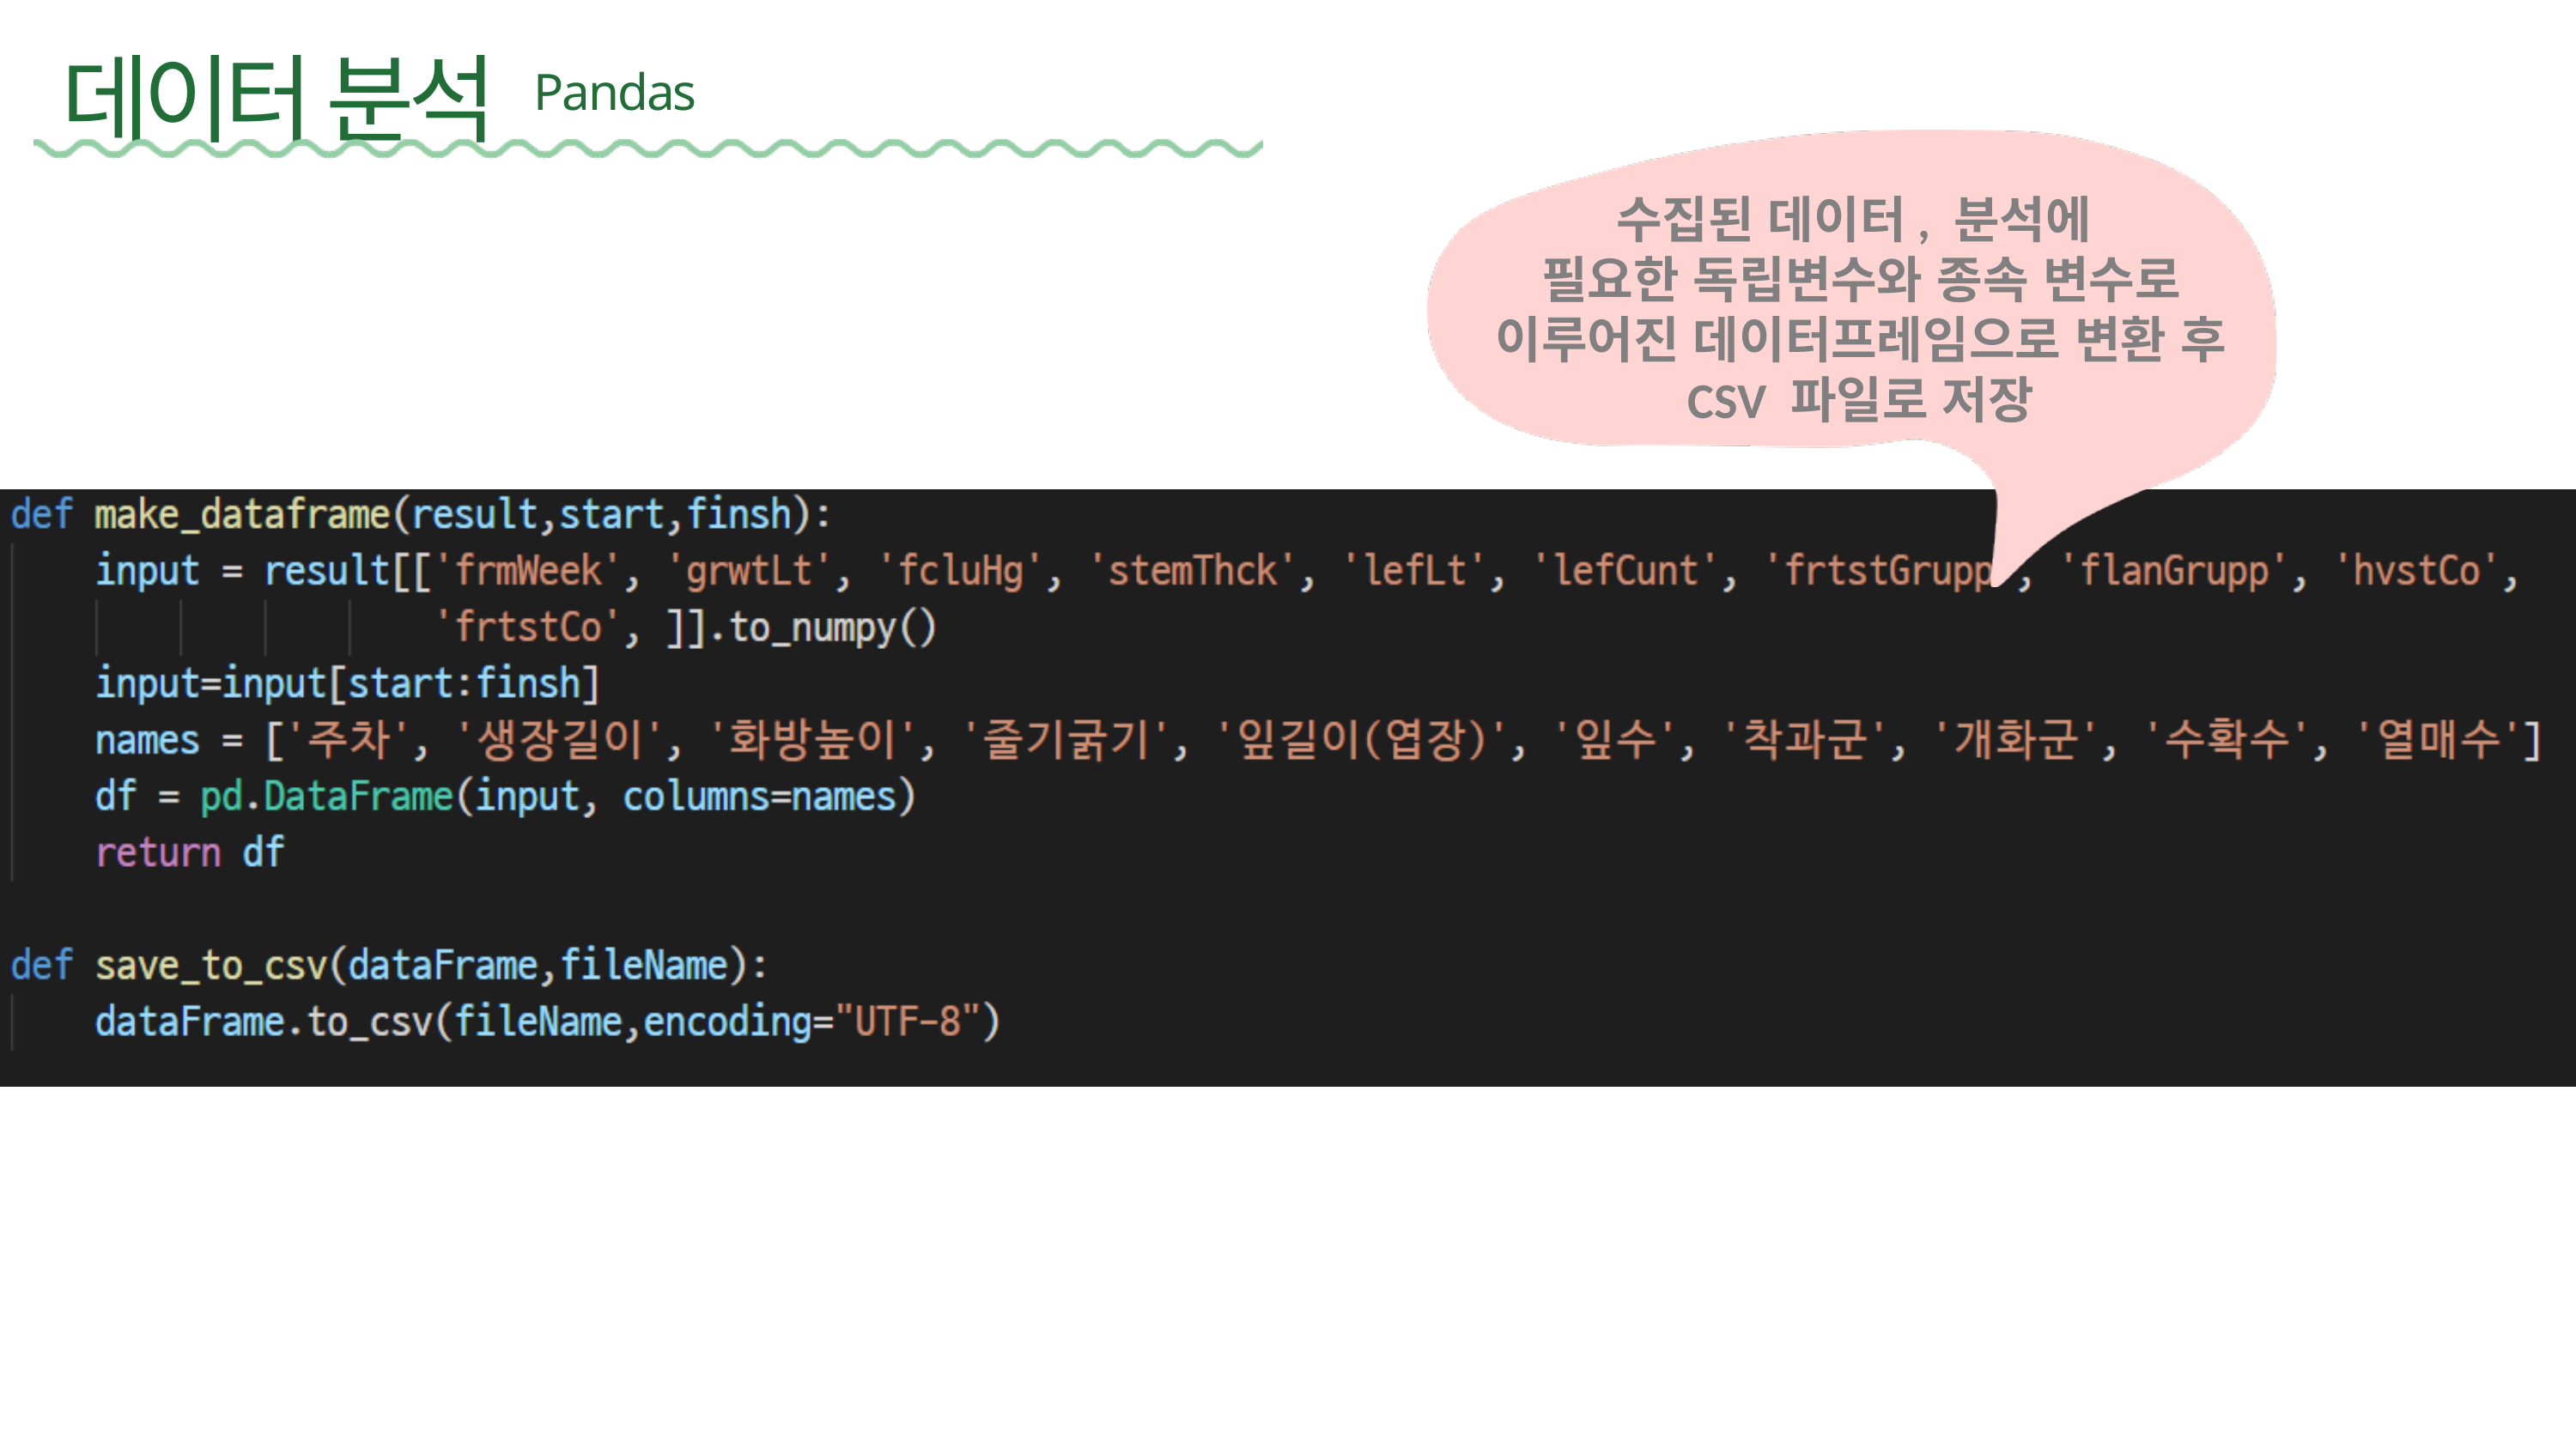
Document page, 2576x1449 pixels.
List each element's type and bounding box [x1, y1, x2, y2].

text_box [33, 32, 1263, 226]
picture [0, 489, 2576, 1087]
text_box [1425, 128, 2277, 587]
